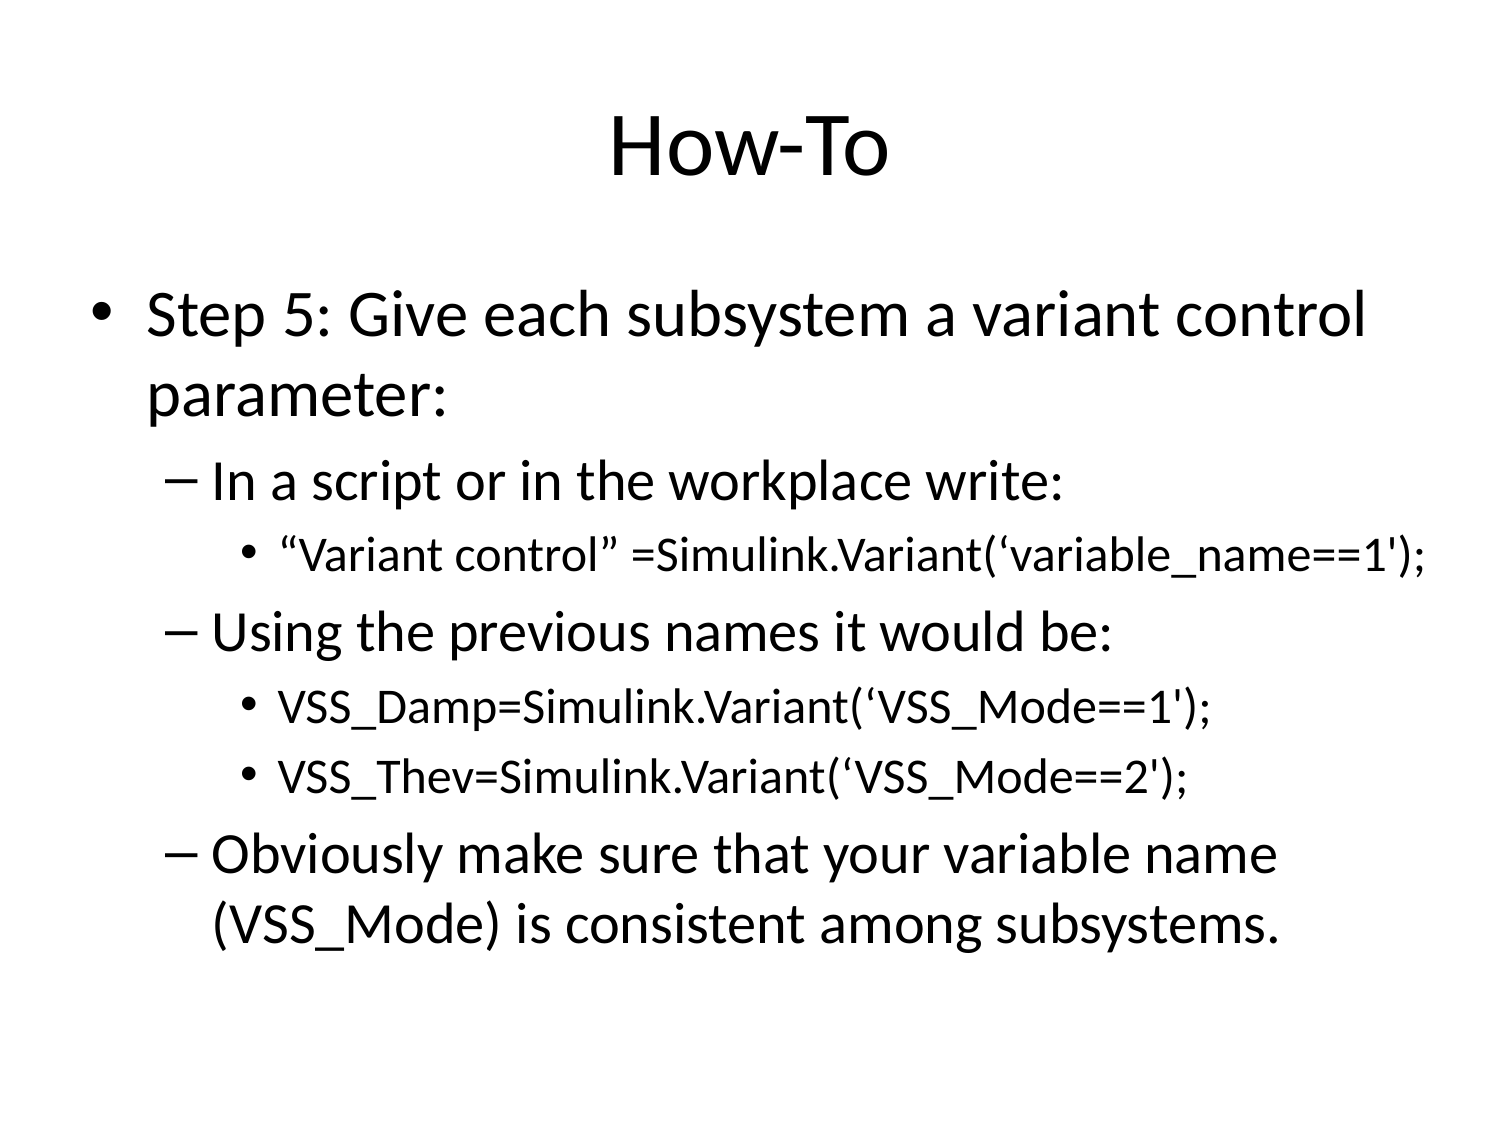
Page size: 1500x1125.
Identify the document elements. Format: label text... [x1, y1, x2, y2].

list Step 5: Give each subsystem a variant control parameter: In a script or in the workplace write: “Variant control” =Simulink.Variant(‘variable_name==1'); Using the previous names it would be: VSS_Damp=Simulink.Variant(‘VSS_Mode==1'); VSS_Thev=Simulink.Variant(‘VSS_Mode==2'); Obviously make sure that your variable name (VSS_Mode) is consistent among subsystems. [75, 262, 1500, 1005]
title How-To [75, 45, 1425, 233]
